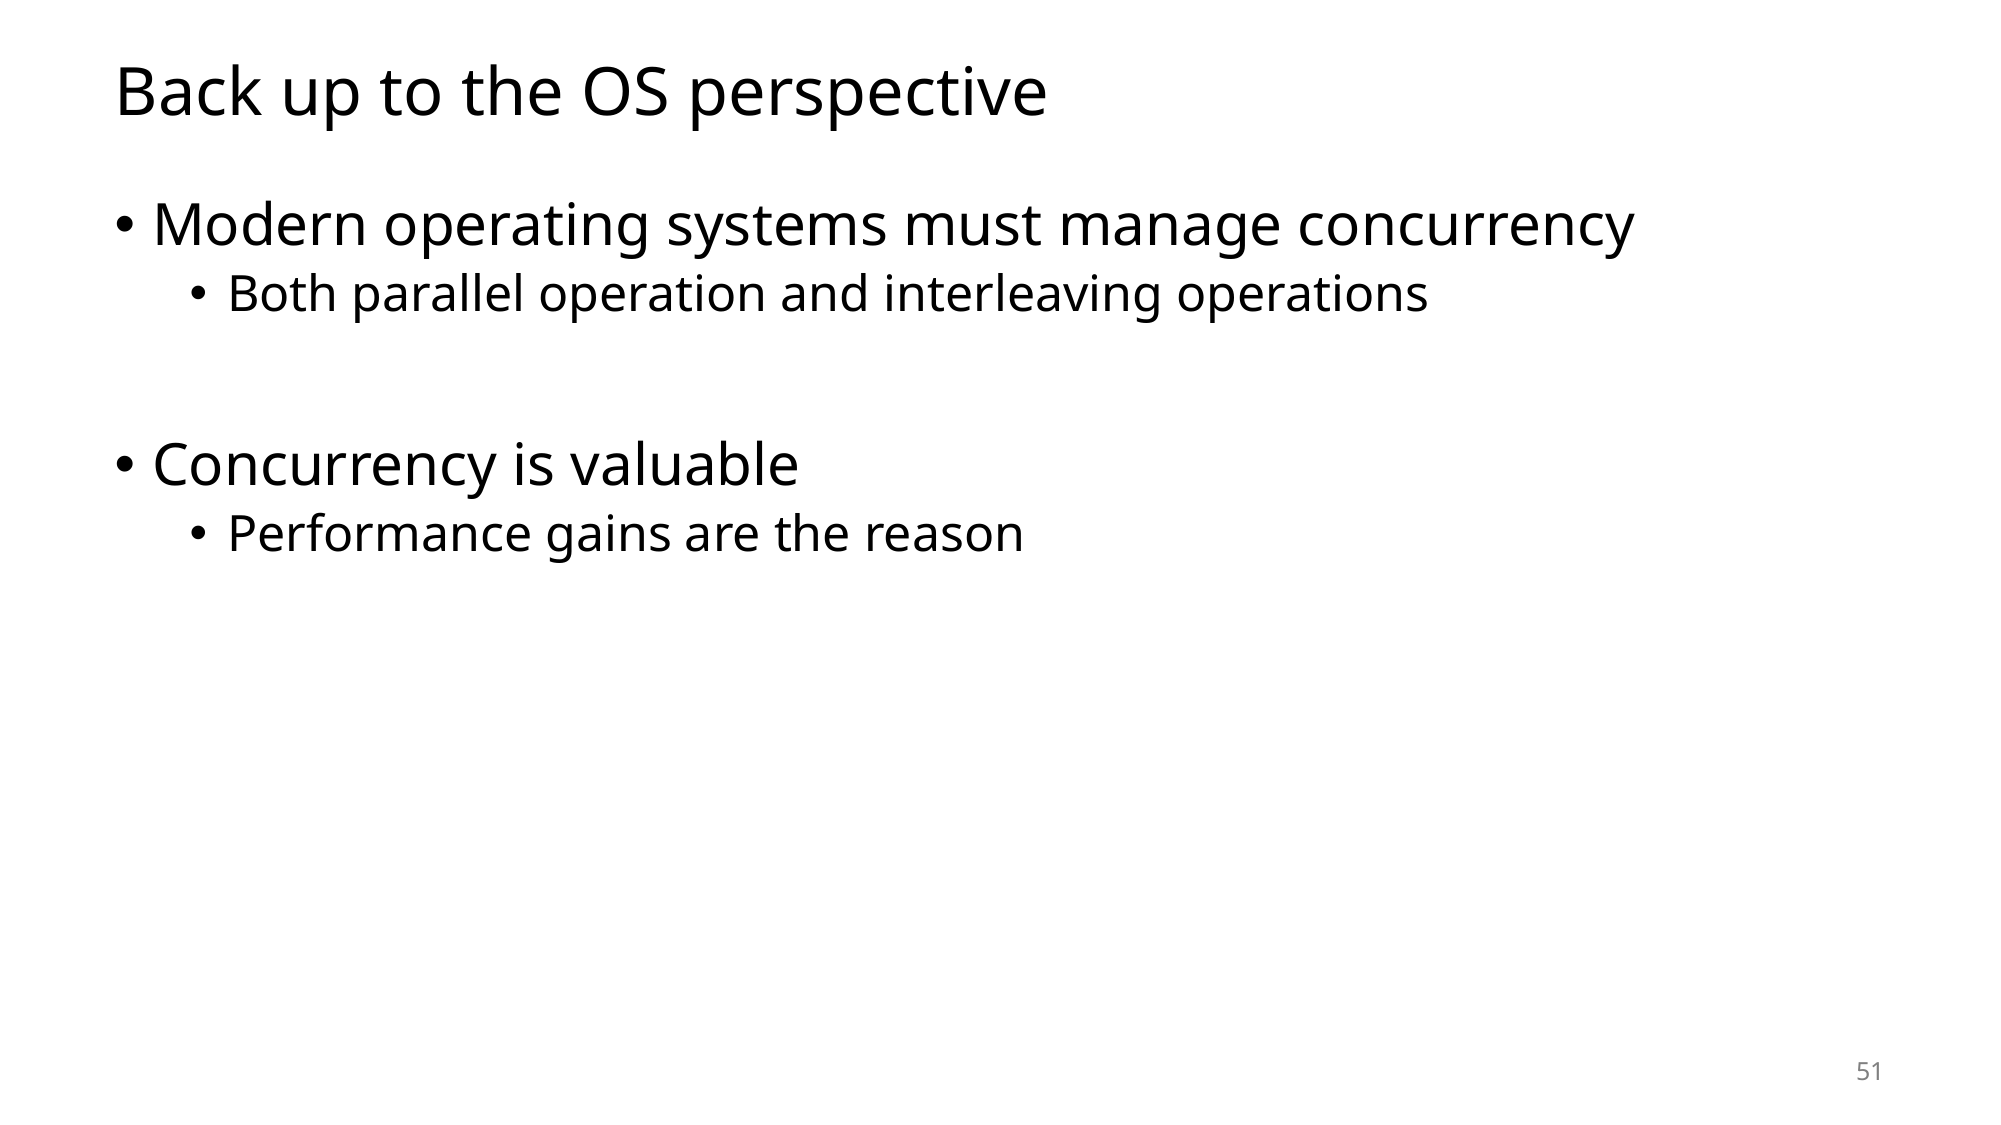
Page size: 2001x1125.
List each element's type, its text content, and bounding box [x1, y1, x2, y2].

list Modern operating systems must manage concurrency Both parallel operation and interleaving operations Concurrency is valuable Performance gains are the reason [99, 187, 1900, 1013]
title Back up to the OS perspective [99, 37, 1900, 150]
slide_number 51 [1749, 1042, 1900, 1103]
